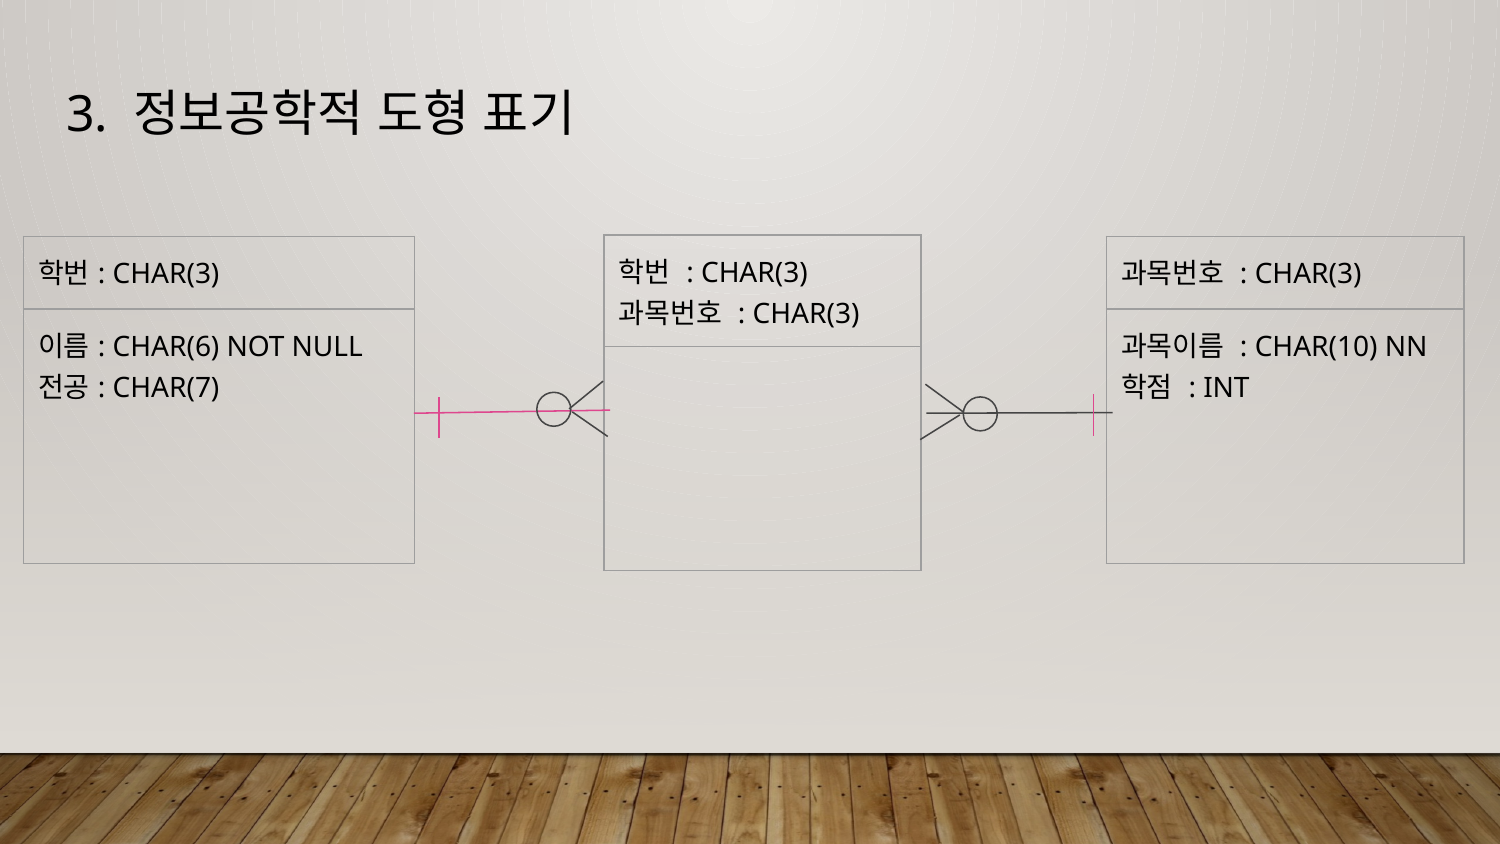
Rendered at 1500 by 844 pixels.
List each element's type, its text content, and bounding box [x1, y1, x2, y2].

table_cell 이름: CHAR(6) NOT NULL 전공: CHAR(7) [24, 310, 414, 563]
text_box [568, 380, 604, 410]
text_box [964, 396, 998, 412]
title 3. 정보공학적 도형 표기 [51, 72, 1449, 189]
table_header 과목번호 : CHAR(3) [1107, 237, 1463, 308]
text_box [536, 392, 568, 409]
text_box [413, 409, 438, 414]
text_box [440, 409, 611, 414]
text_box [919, 414, 961, 440]
text_box [963, 414, 998, 431]
table_cell [605, 347, 920, 570]
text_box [571, 411, 608, 437]
table_cell 과목이름 : CHAR(10) NN 학점 : INT [1107, 310, 1463, 563]
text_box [925, 383, 964, 413]
text_box [537, 414, 571, 427]
table_header 학번 : CHAR(3) 과목번호 : CHAR(3) [605, 236, 920, 346]
picture [0, 753, 1500, 844]
table_header 학번: CHAR(3) [24, 237, 414, 308]
